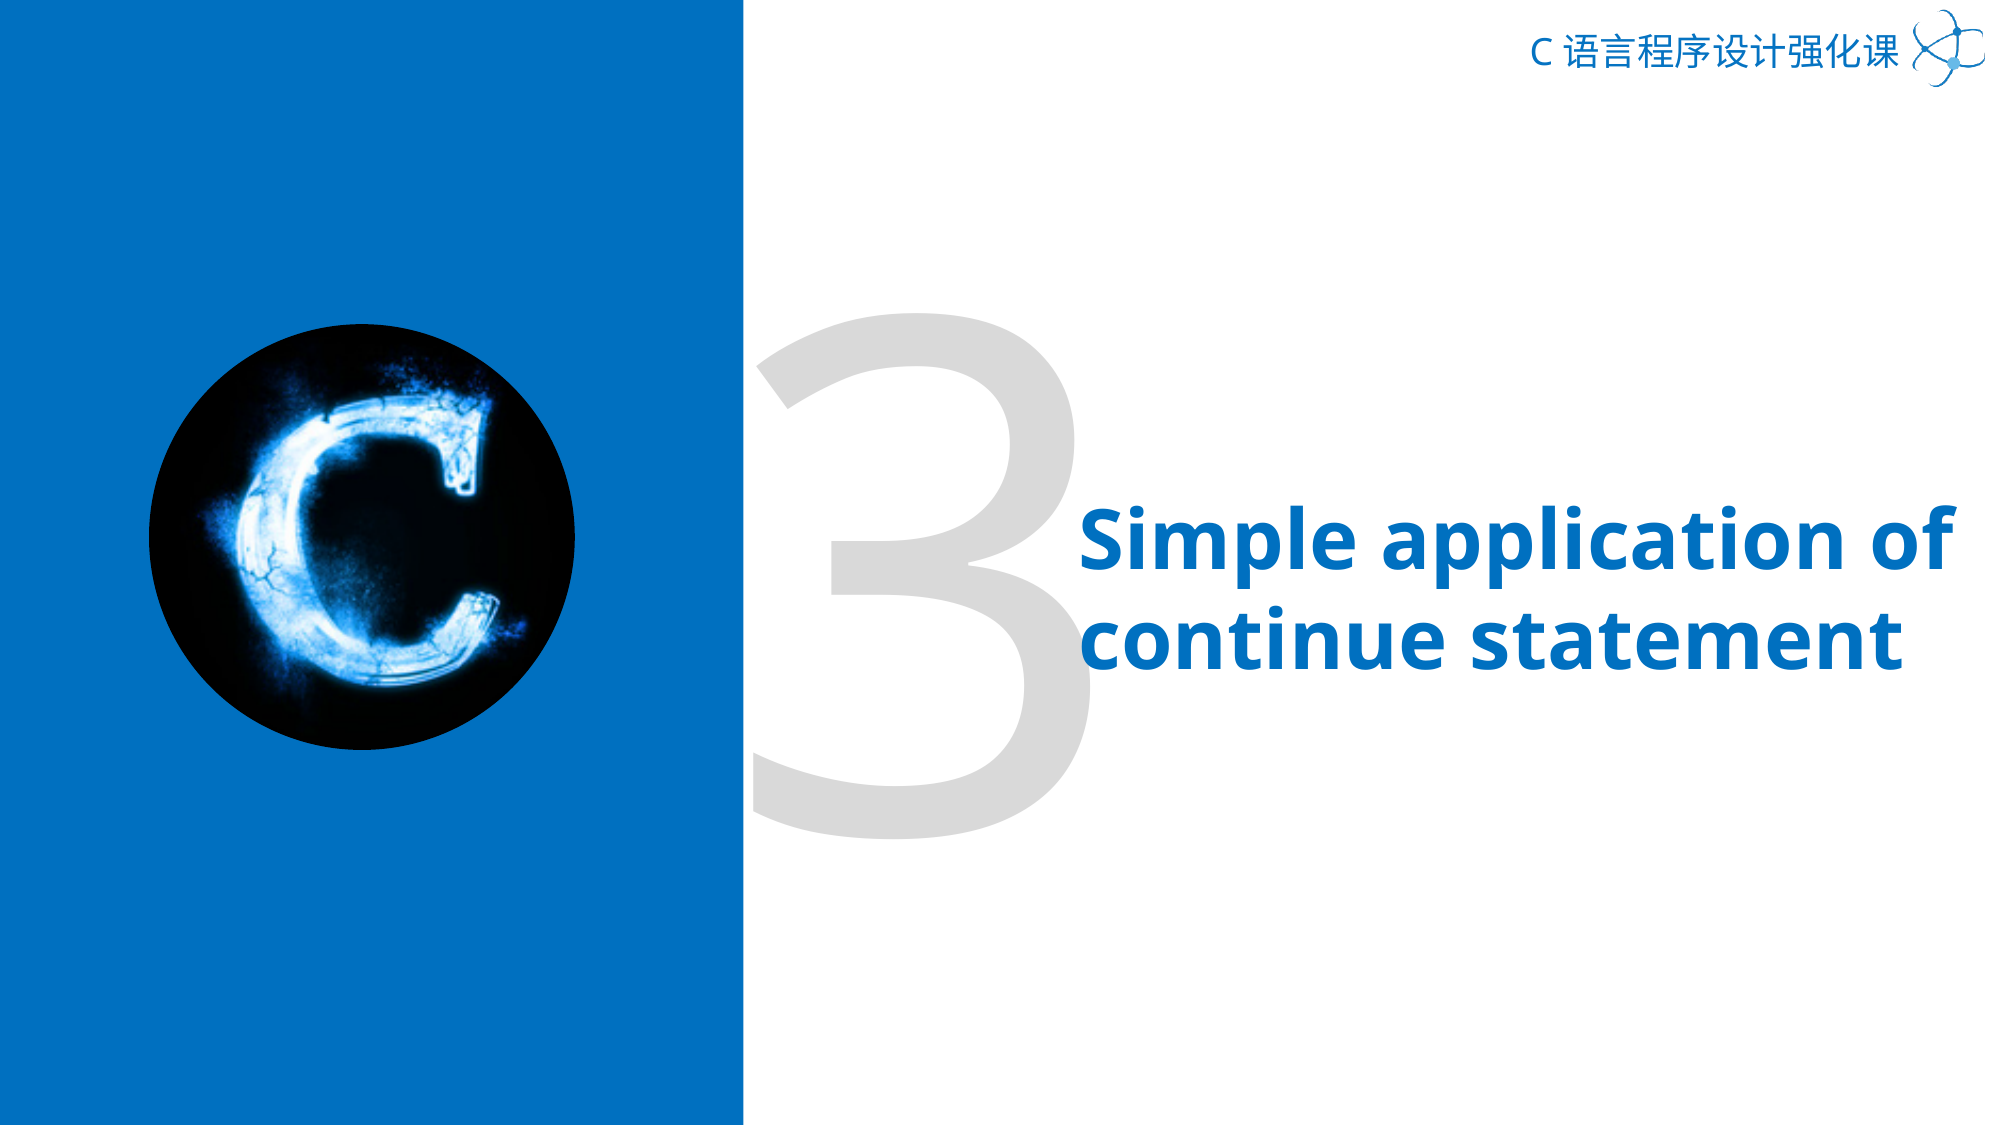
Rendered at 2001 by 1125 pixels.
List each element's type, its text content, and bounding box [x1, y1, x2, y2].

picture [148, 324, 575, 750]
text_box 3 [706, 108, 1046, 984]
picture [1828, 1, 2000, 94]
text_box [0, 0, 744, 1125]
text_box Simple application of continue statement [1064, 478, 2000, 694]
